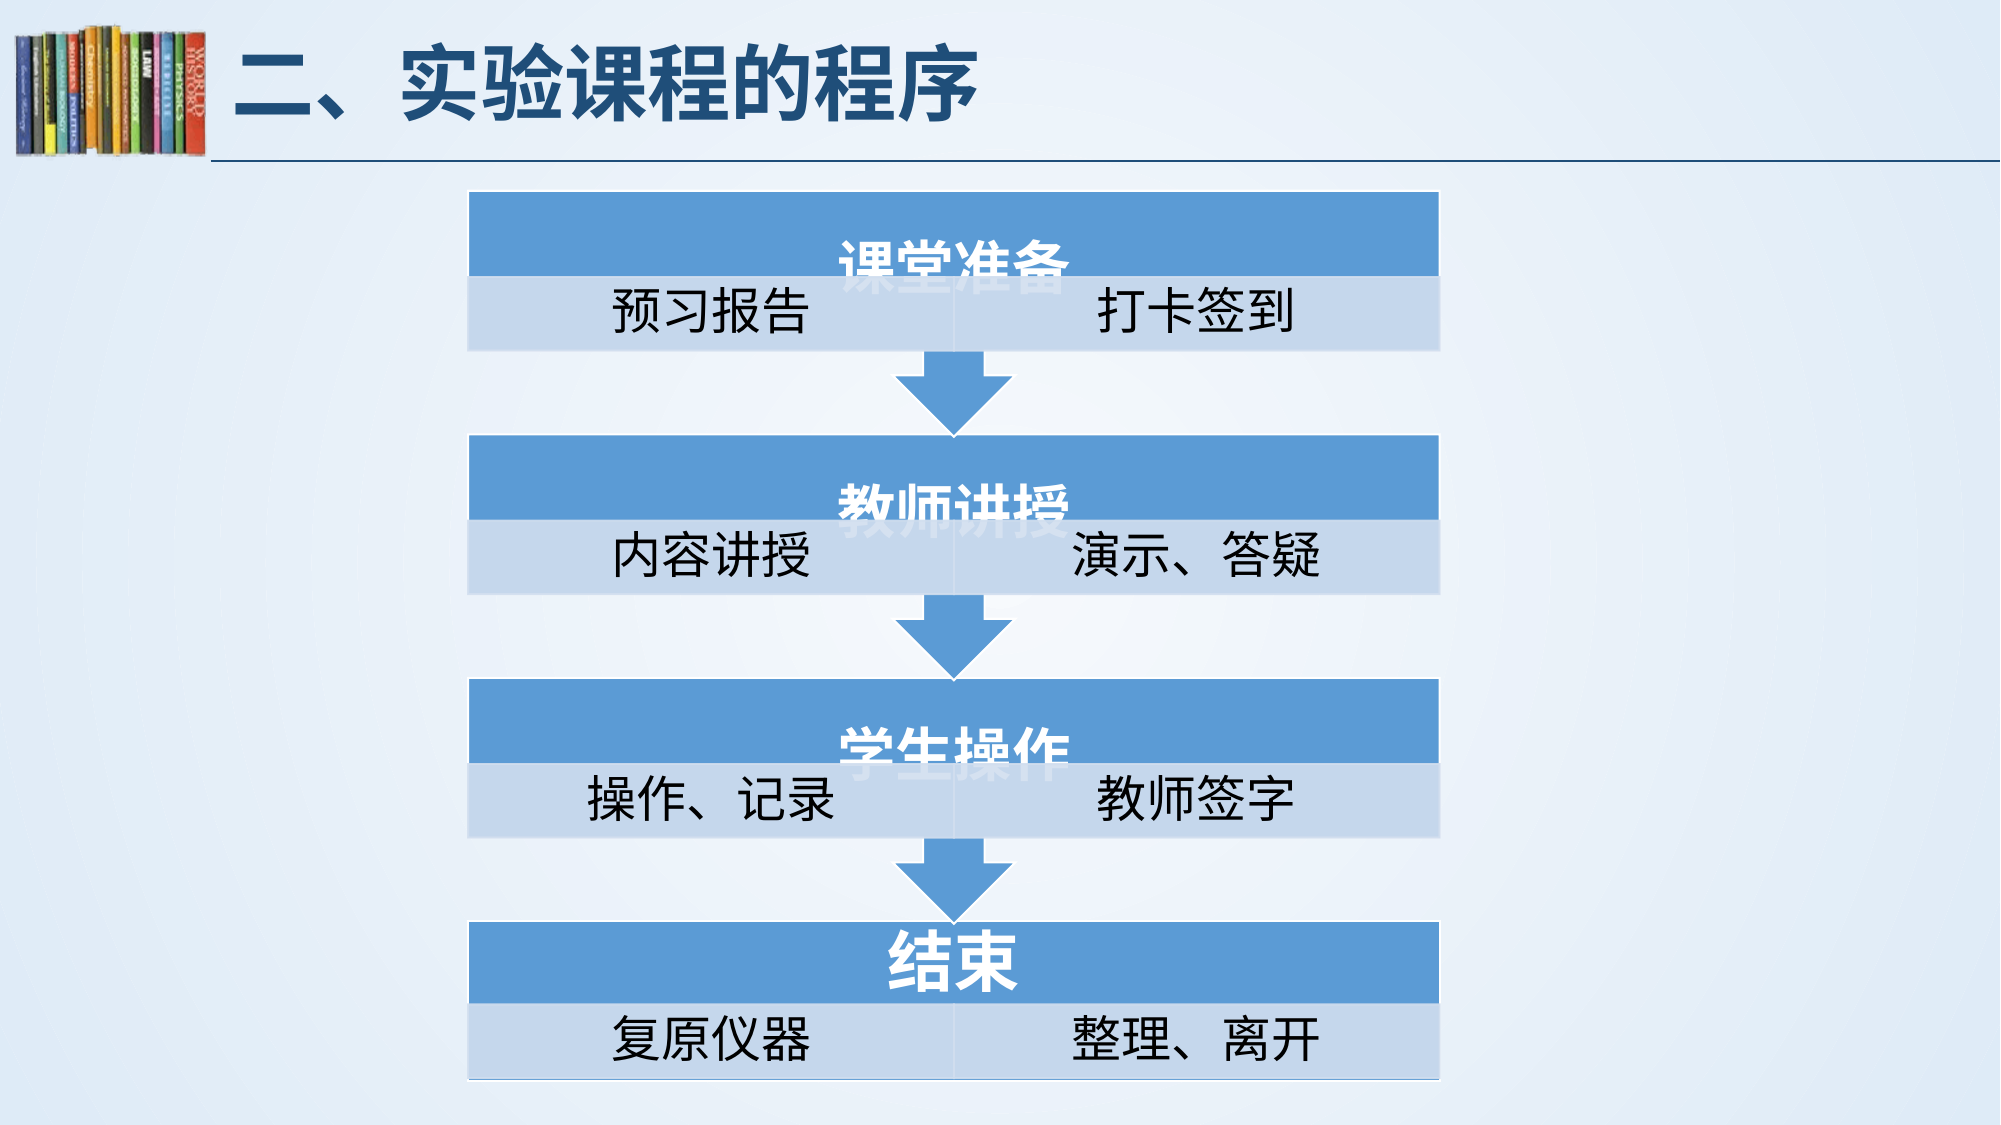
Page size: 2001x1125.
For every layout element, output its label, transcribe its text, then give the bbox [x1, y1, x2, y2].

picture [6, 0, 217, 190]
title 二、实验课程的程序 [216, 14, 1932, 162]
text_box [468, 190, 1440, 1082]
